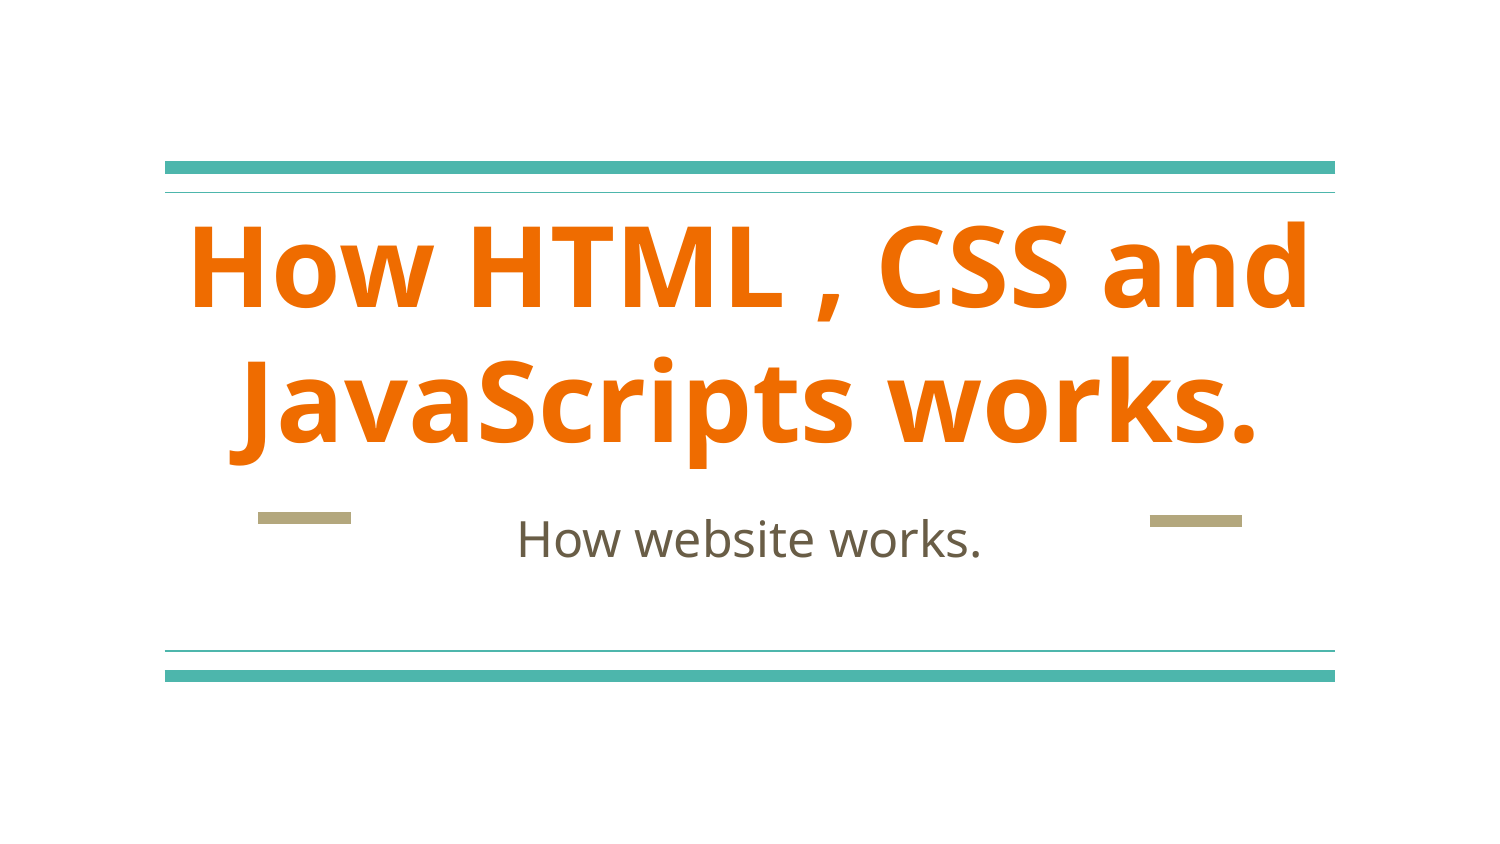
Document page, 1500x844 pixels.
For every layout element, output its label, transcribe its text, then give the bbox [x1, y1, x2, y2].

subtitle How website works. [350, 492, 1150, 623]
title How HTML , CSS and JavaScripts works. [164, 214, 1336, 480]
